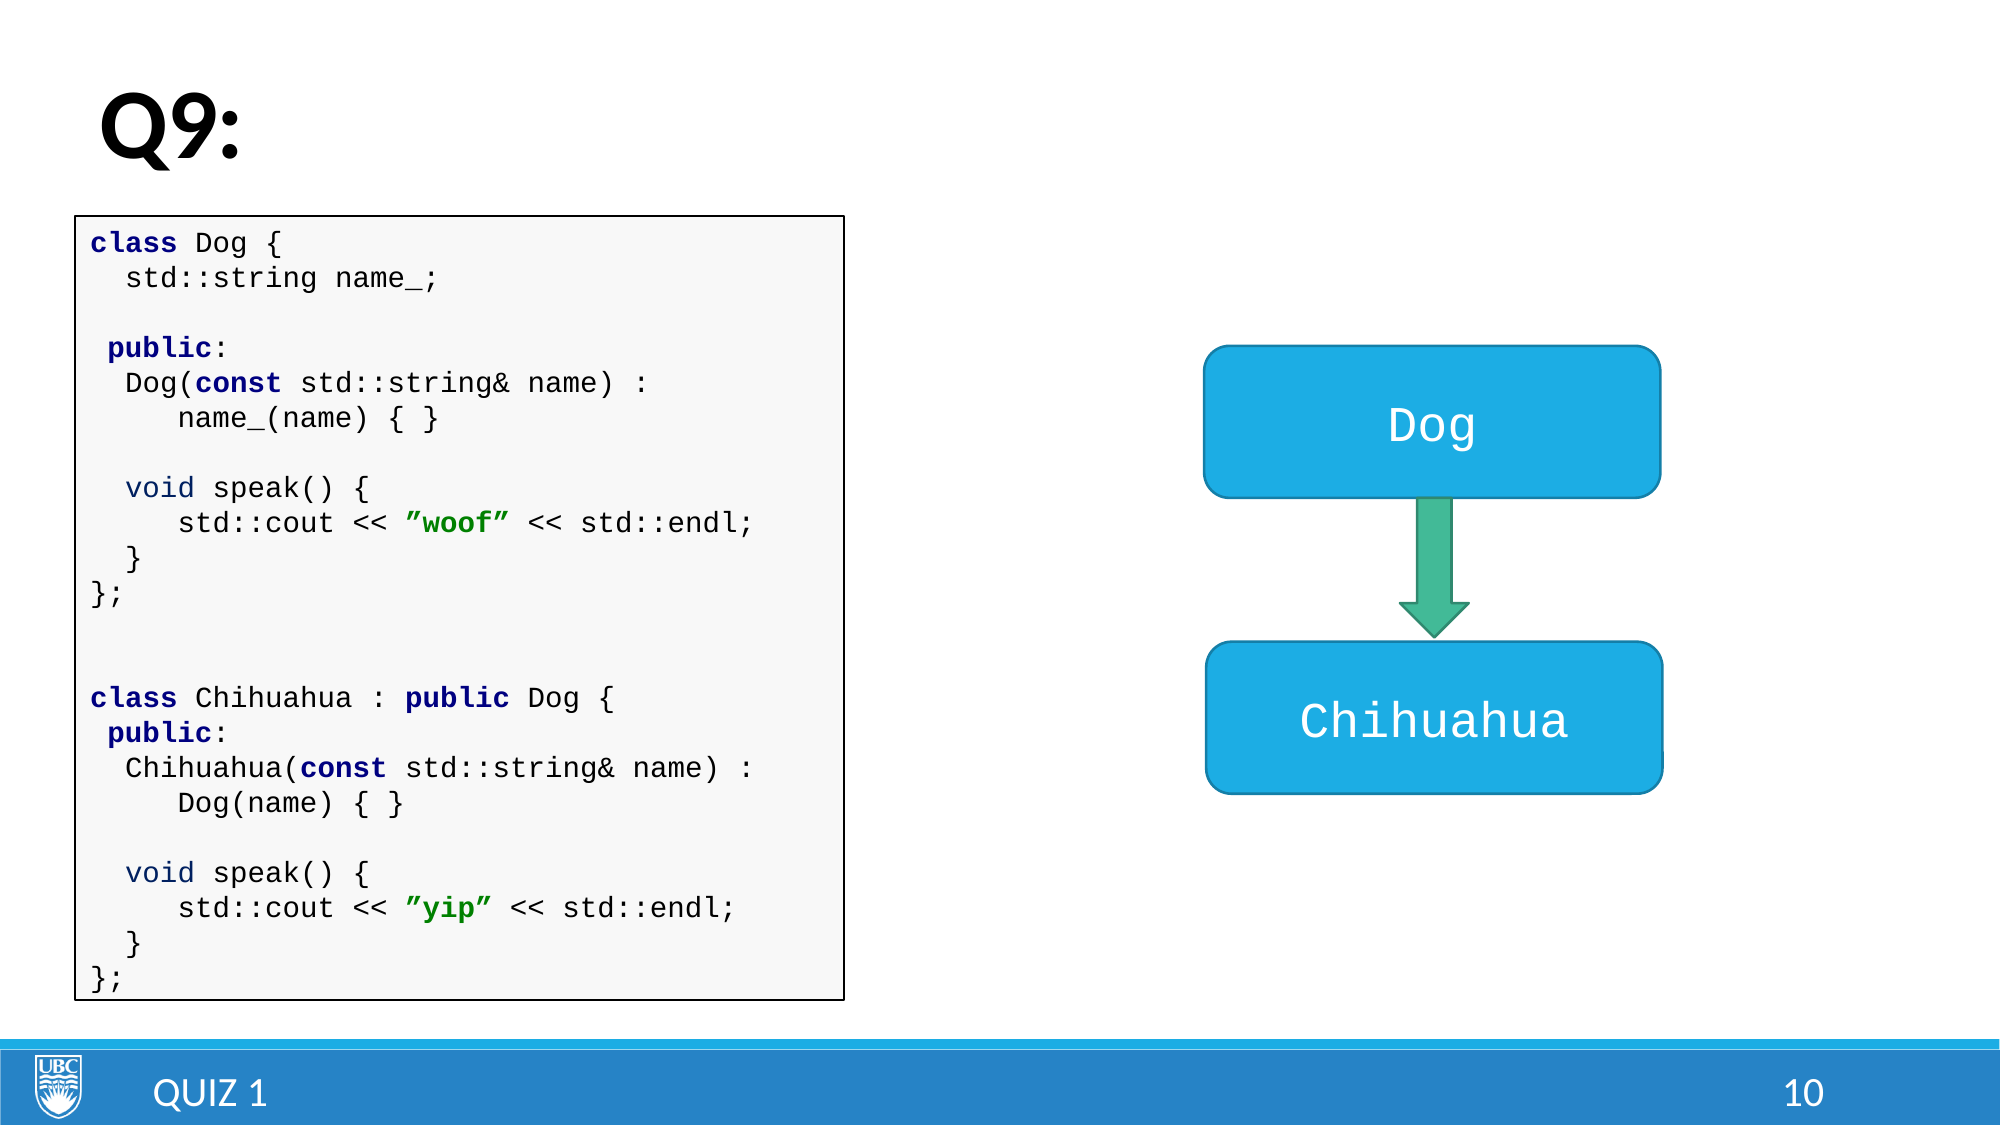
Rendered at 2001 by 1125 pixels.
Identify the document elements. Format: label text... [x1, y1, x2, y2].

slide_number 10 [1624, 1059, 1840, 1120]
footer Quiz 1 [137, 1059, 1396, 1120]
text_box Chihuahua [1204, 640, 1664, 796]
picture [35, 1055, 82, 1119]
text_box class Dog { std::string name_; public: Dog(const std::string& name) : name_(name) { } void speak() { std::cout << ”woof” << std::endl; } }; class Chihuahua : public Dog { public: Chihuahua(const std::string& name) : Dog(name) { } void speak() { std::cout << ”yip” << std::endl; } }; [74, 215, 845, 1001]
text_box Dog [1202, 344, 1662, 500]
title Q9: [84, 58, 1735, 187]
text_box [1398, 496, 1470, 639]
